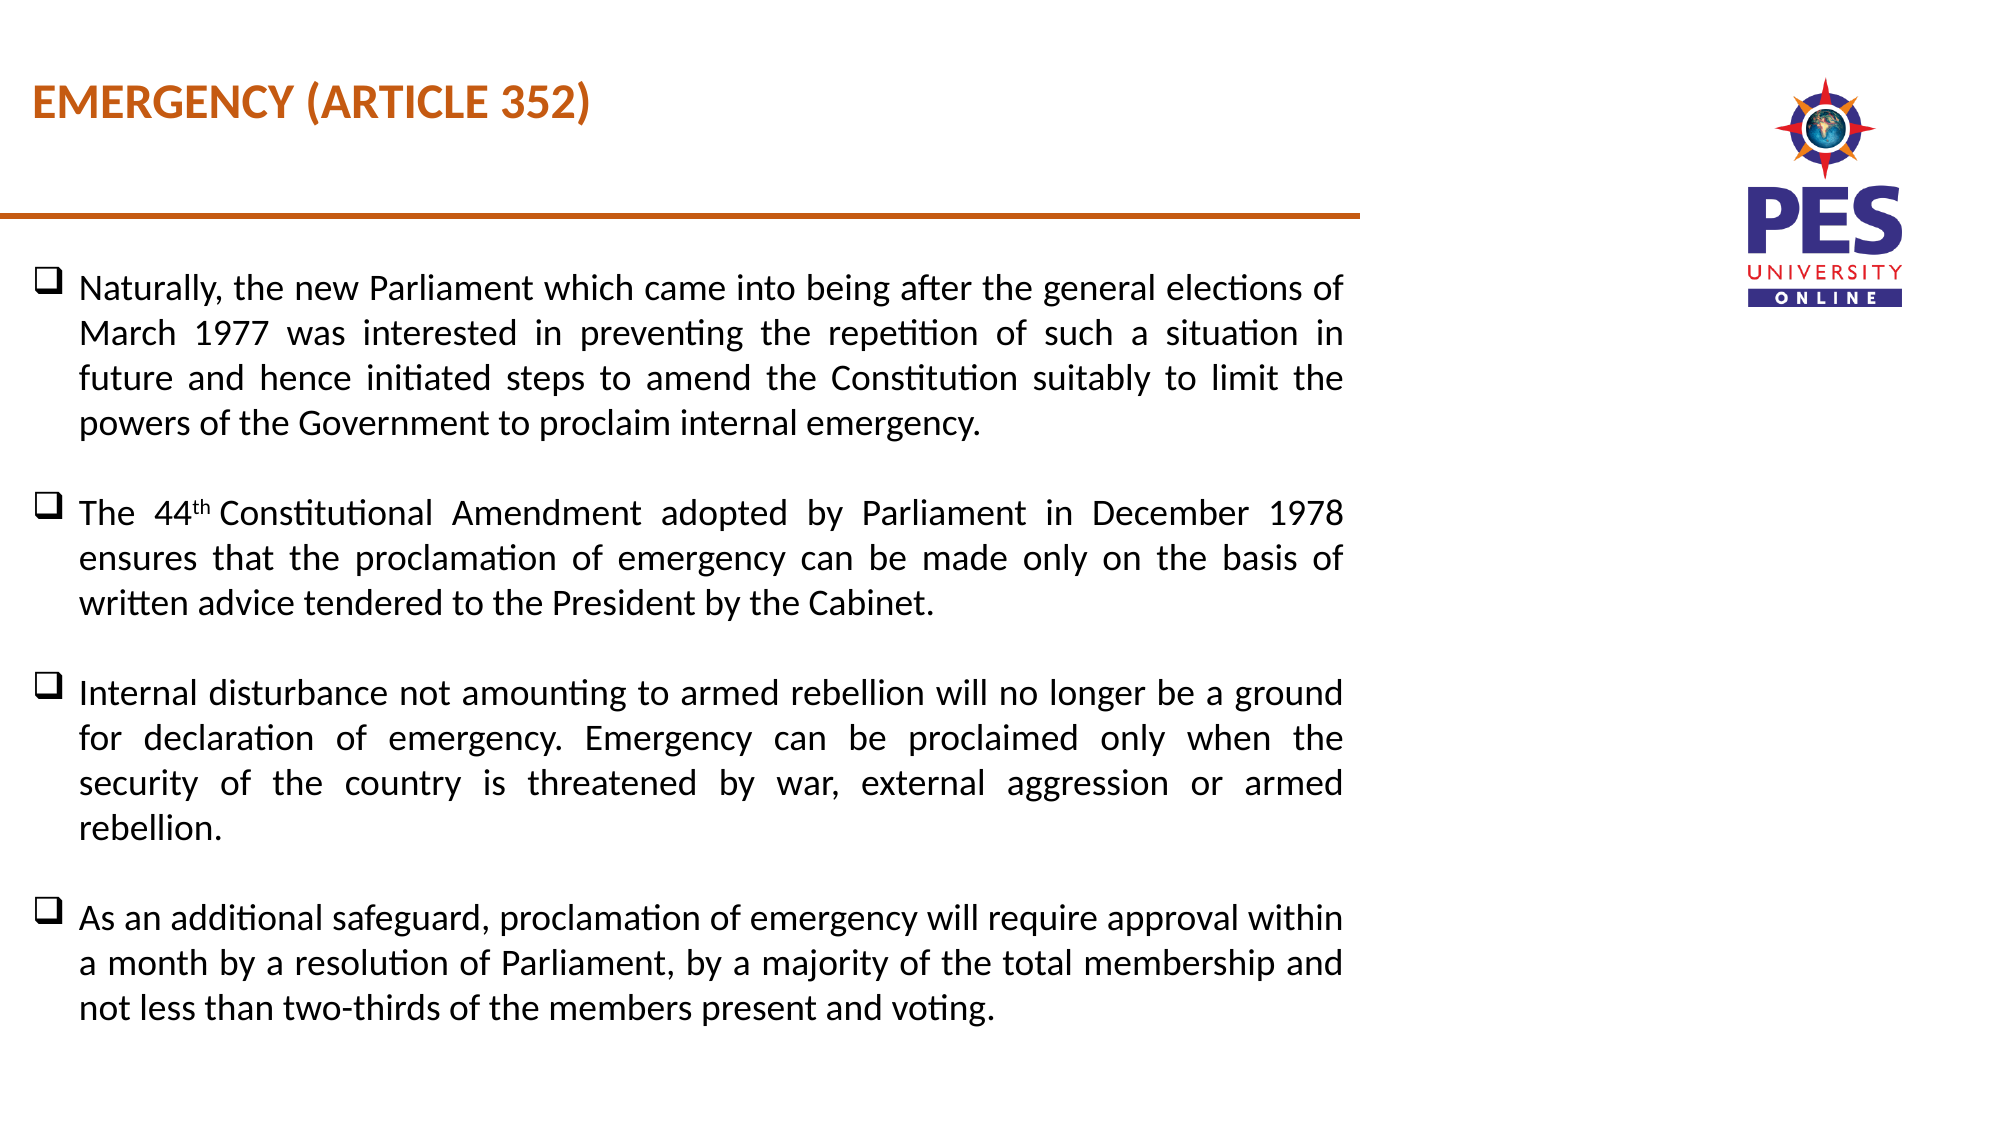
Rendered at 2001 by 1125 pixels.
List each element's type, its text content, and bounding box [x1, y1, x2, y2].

picture [1748, 76, 1902, 307]
text_box [141, 565, 1279, 959]
text_box EMERGENCY (ARTICLE 352) Naturally, the new Parliament which came into being after the general elections of March 1977 was interested in preventing the repetition of such a situation in future and hence initiated steps to amend the Constitution suitably to limit the powers of the Government to proclaim internal emergency. The 44th Constitutional Amendment adopted by Parliament in December 1978 ensures that the proclamation of emergency can be made only on the basis of written advice tendered to the President by the Cabinet. Internal disturbance not amounting to armed rebellion will no longer be a ground for declaration of emergency. Emergency can be proclaimed only when the security of the country is threatened by war, external aggression or armed rebellion. As an additional safeguard, proclamation of emergency will require approval within a month by a resolution of Parliament, by a majority of the total membership and not less than two-thirds of the members present and voting. [17, 60, 1361, 215]
text_box EMERGENCY (ARTICLE 352) Naturally, the new Parliament which came into being after the general elections of March 1977 was interested in preventing the repetition of such a situation in future and hence initiated steps to amend the Constitution suitably to limit the powers of the Government to proclaim internal emergency. The 44th Constitutional Amendment adopted by Parliament in December 1978 ensures that the proclamation of emergency can be made only on the basis of written advice tendered to the President by the Cabinet. Internal disturbance not amounting to armed rebellion will no longer be a ground for declaration of emergency. Emergency can be proclaimed only when the security of the country is threatened by war, external aggression or armed rebellion. As an additional safeguard, proclamation of emergency will require approval within a month by a resolution of Parliament, by a majority of the total membership and not less than two-thirds of the members present and voting. [17, 216, 1361, 1125]
